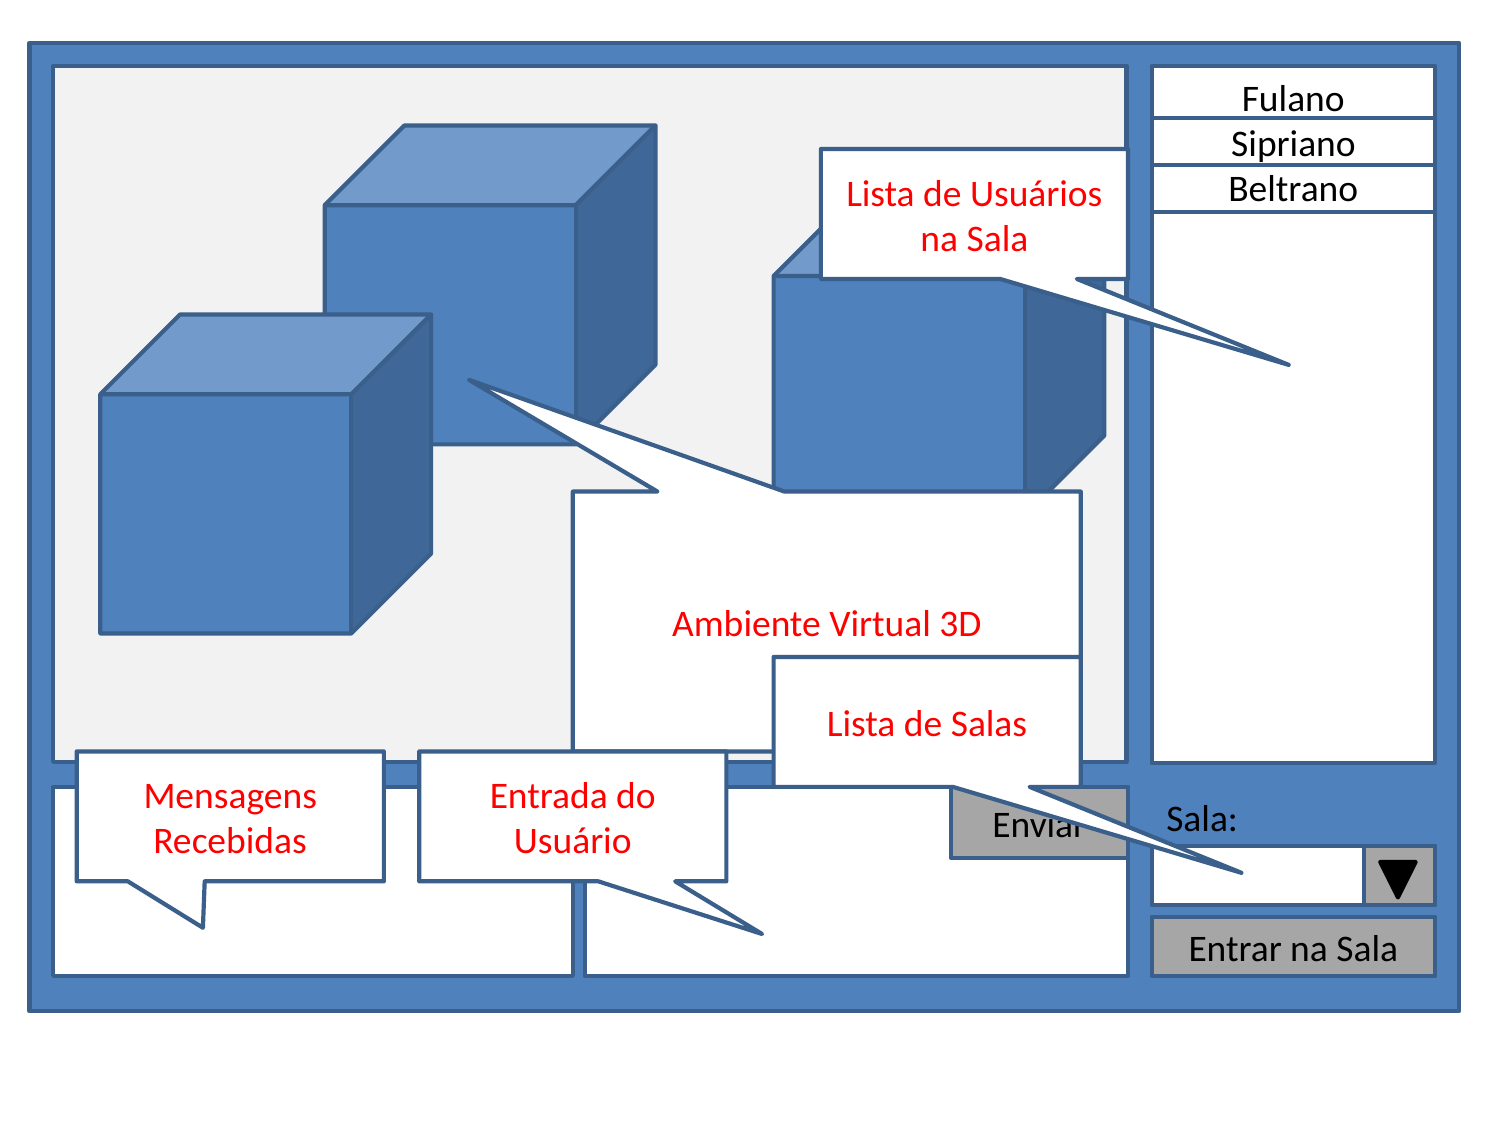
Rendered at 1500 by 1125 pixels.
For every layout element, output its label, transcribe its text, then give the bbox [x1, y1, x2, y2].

text_box Fulano Sipriano Beltrano [1150, 214, 1437, 765]
text_box Enviar [1043, 785, 1130, 824]
text_box [583, 785, 1130, 978]
text_box Fulano Sipriano Beltrano [1150, 64, 1437, 116]
text_box Entrada do Usuário [417, 749, 765, 937]
text_box Sala: [1151, 786, 1341, 844]
text_box Enviar [949, 789, 1130, 860]
text_box [771, 228, 1027, 489]
text_box Entrar na Sala [1150, 915, 1437, 978]
text_box [322, 123, 658, 447]
text_box [51, 785, 575, 978]
text_box Lista de Usuários na Sala [818, 146, 1291, 367]
text_box [27, 41, 1461, 1013]
text_box Mensagens Recebidas [74, 749, 386, 930]
text_box [98, 312, 434, 636]
text_box Lista de Salas [771, 654, 1177, 848]
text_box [1151, 845, 1436, 906]
text_box [1150, 116, 1437, 163]
text_box [51, 64, 1129, 764]
text_box Ambiente Virtual 3D [466, 377, 1083, 754]
text_box [1150, 163, 1437, 214]
text_box [1047, 312, 1107, 489]
